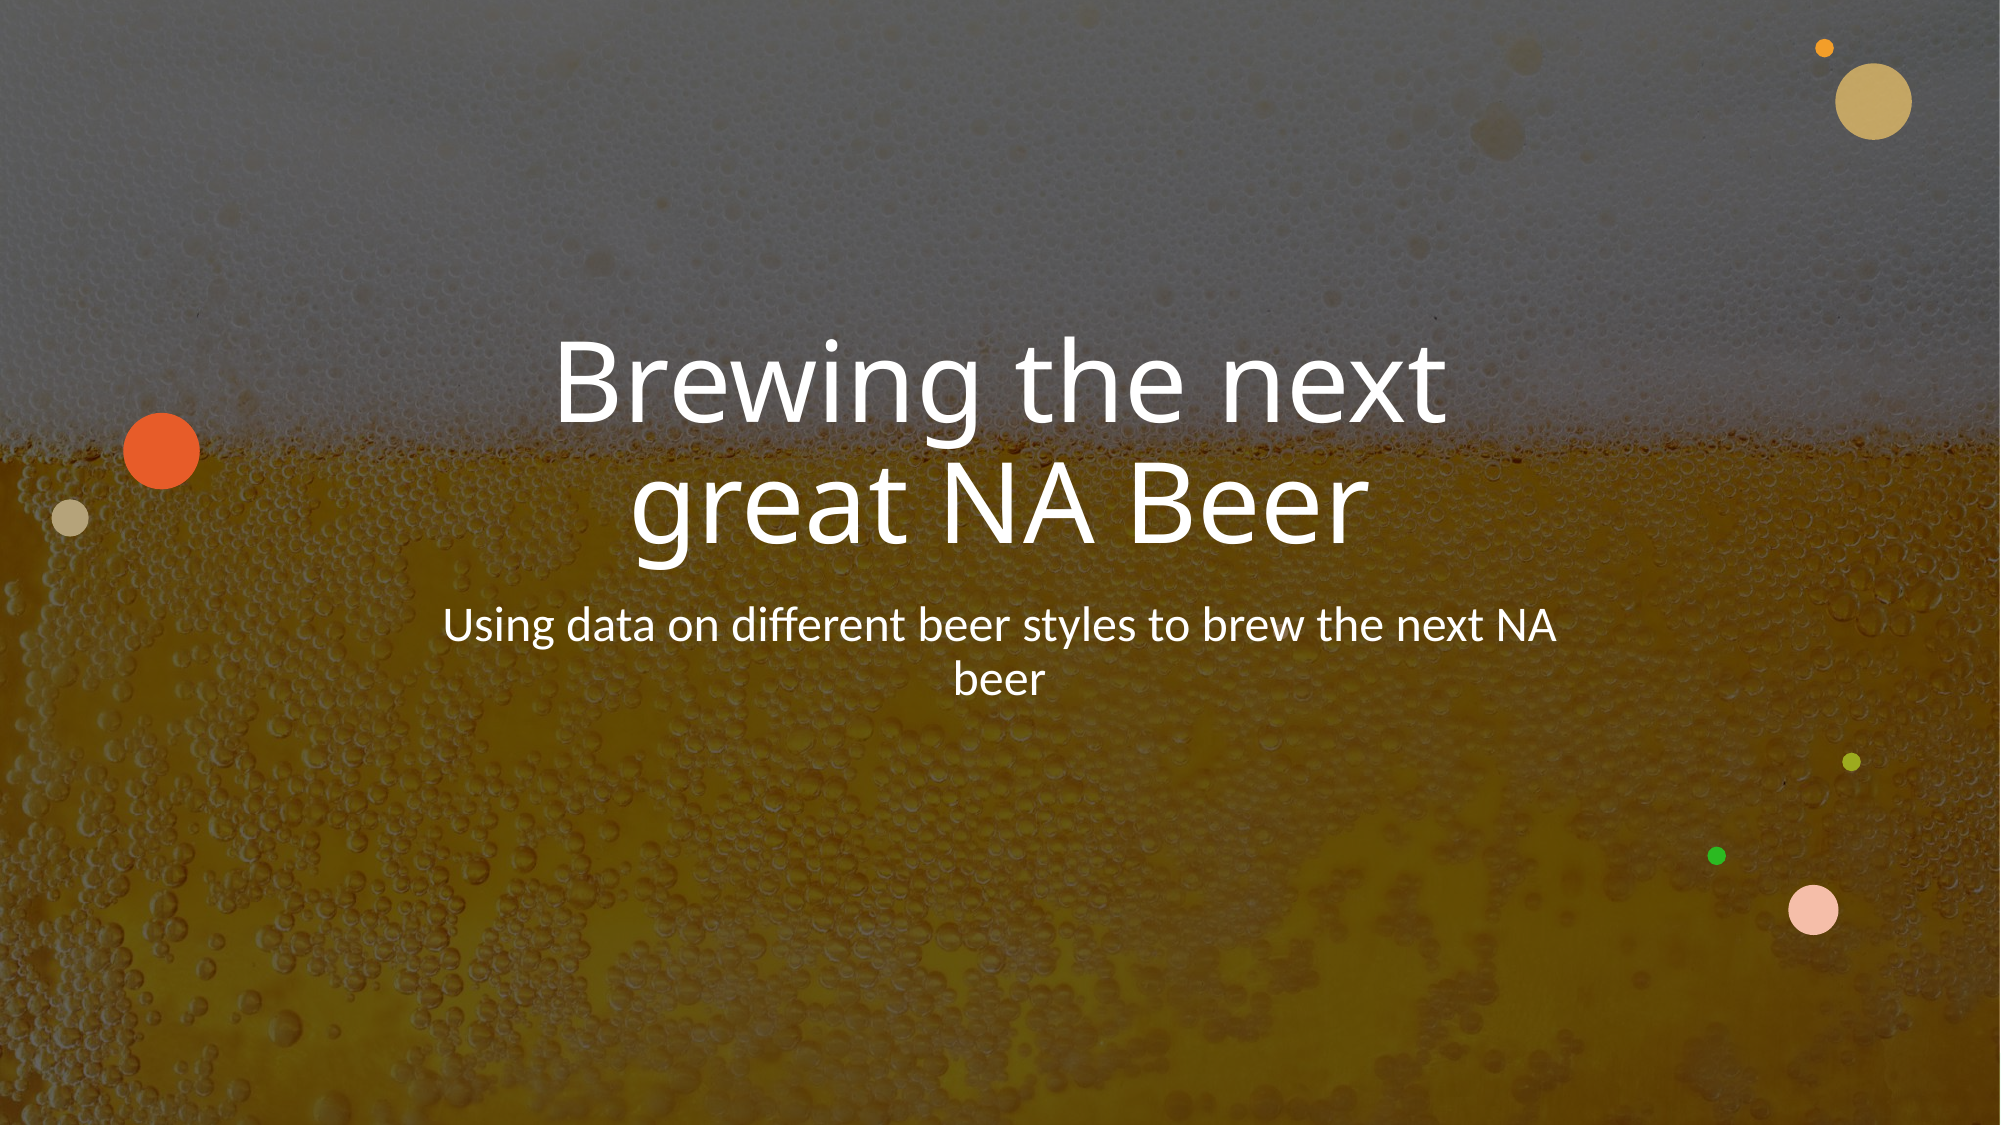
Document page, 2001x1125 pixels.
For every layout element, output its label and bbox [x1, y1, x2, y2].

picture [0, 0, 2000, 1125]
text_box [51, 38, 1912, 936]
